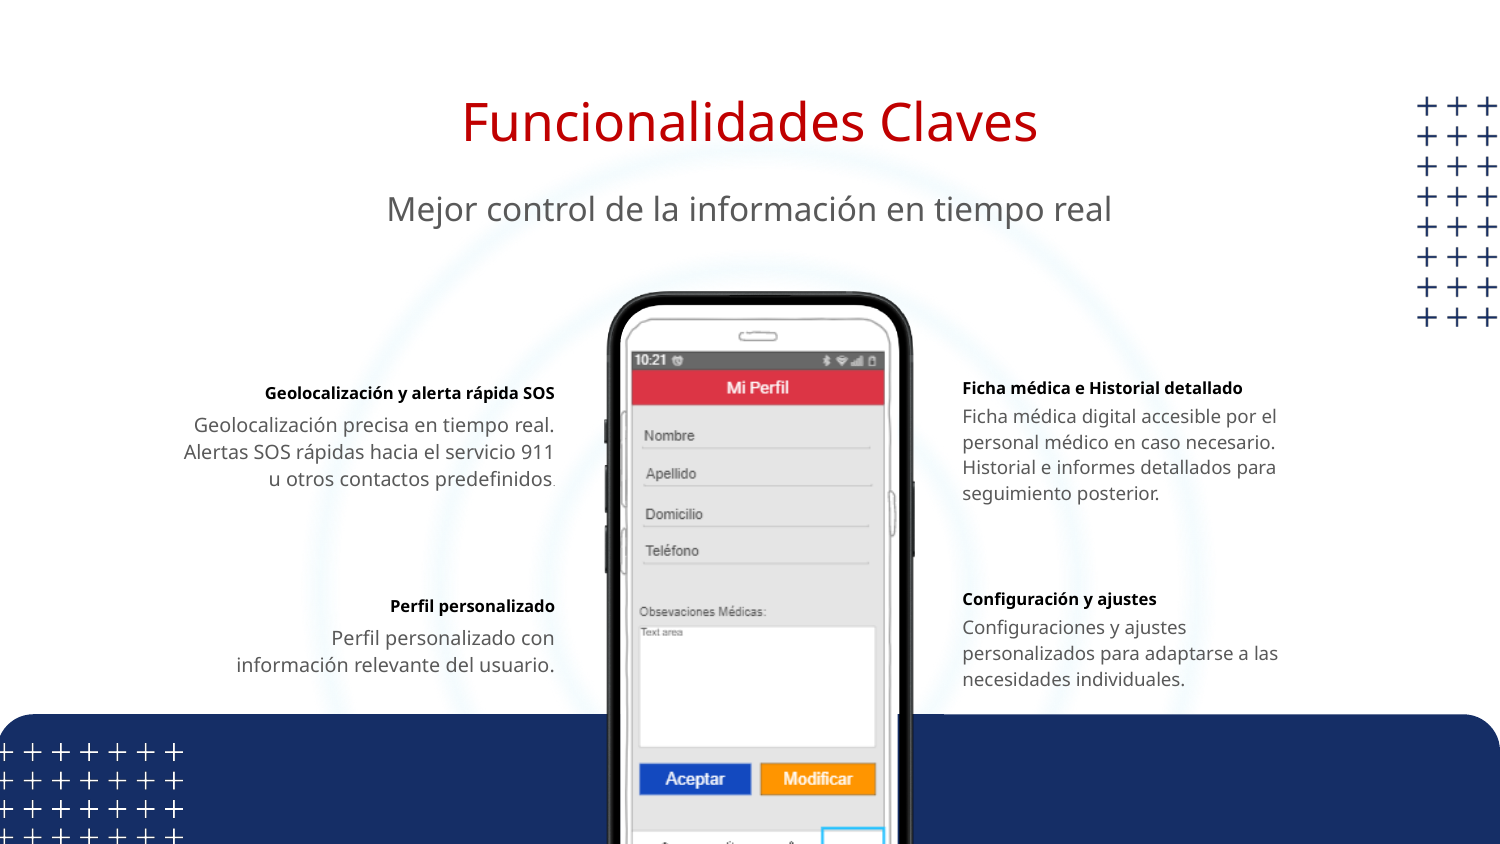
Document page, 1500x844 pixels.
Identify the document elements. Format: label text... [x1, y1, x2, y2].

subtitle Geolocalización y alerta rápida SOS [172, 376, 571, 394]
list Configuraciones y ajustes personalizados para adaptarse a las necesidades individuales. [947, 597, 1304, 692]
title Funcionalidades Claves [51, 72, 1449, 167]
list Perfil personalizado con información relevante del usuario. [214, 606, 571, 709]
subtitle Ficha médica e Historial detallado [947, 364, 1346, 409]
subtitle Configuración y ajustes [947, 579, 1346, 617]
list Mejor control de la información en tiempo real [322, 166, 1178, 236]
picture [296, 167, 1221, 844]
list Geolocalización precisa en tiempo real. Alertas SOS rápidas hacia el servicio 911 u otros contactos predefinidos. [157, 394, 571, 526]
subtitle Perfil personalizado [172, 579, 571, 629]
picture [0, 743, 183, 844]
picture [1418, 97, 1500, 326]
list Ficha médica digital accesible por el personal médico en caso necesario. Historial e informes detallados para seguimiento posterior. [947, 386, 1304, 502]
